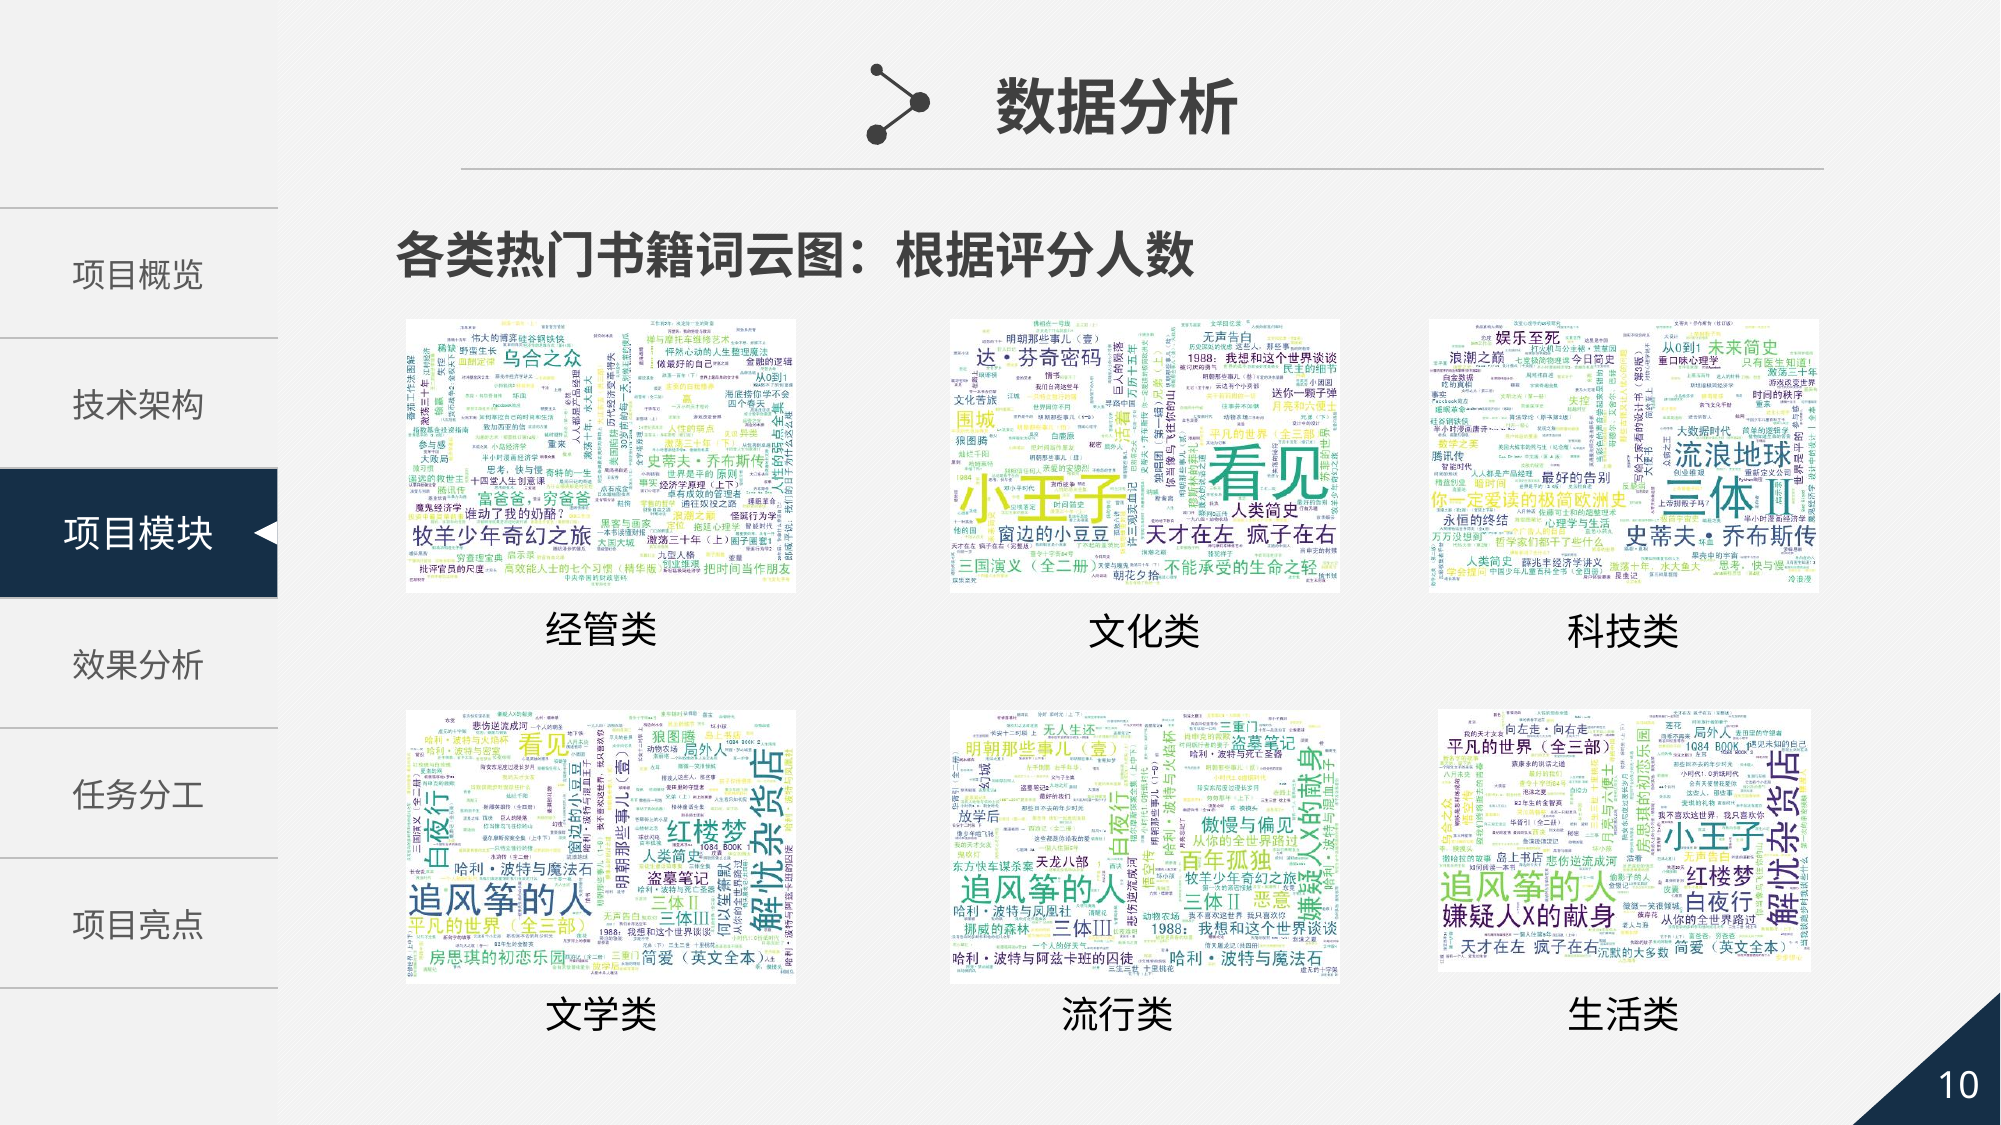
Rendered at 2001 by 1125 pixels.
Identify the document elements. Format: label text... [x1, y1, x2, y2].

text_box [876, 69, 920, 135]
text_box 数据分析 [980, 60, 1255, 150]
picture [406, 319, 796, 593]
text_box 经管类 [530, 598, 673, 659]
picture [1429, 319, 1819, 593]
text_box 生活类 [1552, 983, 1696, 1044]
text_box 文化类 [1073, 600, 1216, 661]
picture [950, 319, 1340, 593]
picture [950, 710, 1340, 984]
picture [1438, 709, 1811, 972]
text_box 科技类 [1552, 600, 1696, 661]
text_box 各类热门书籍词云图：根据评分人数 [384, 218, 1208, 290]
text_box 文学类 [530, 984, 673, 1044]
text_box 流行类 [1046, 984, 1189, 1044]
picture [406, 710, 796, 984]
